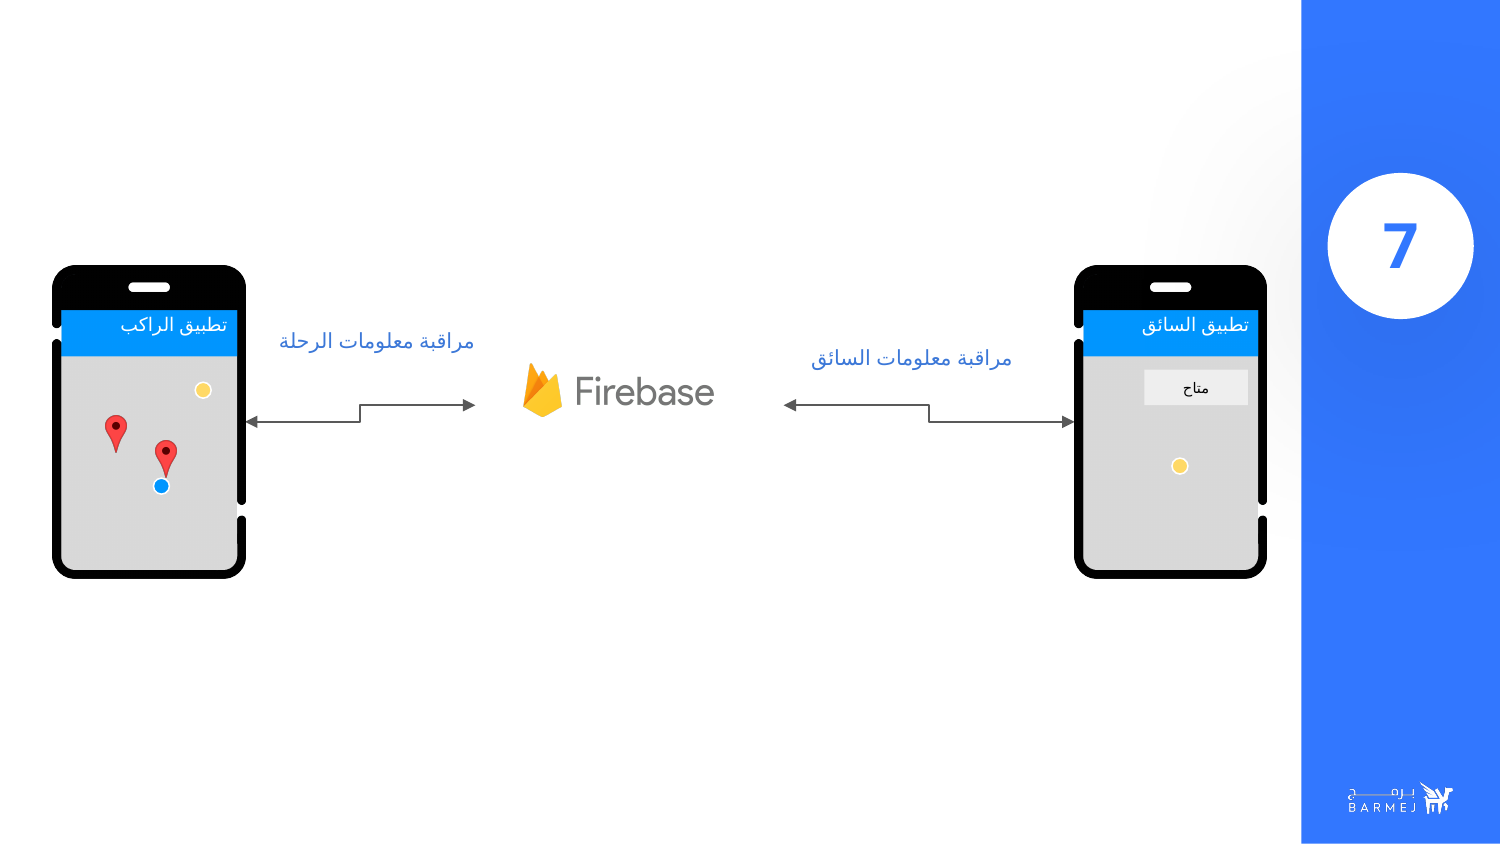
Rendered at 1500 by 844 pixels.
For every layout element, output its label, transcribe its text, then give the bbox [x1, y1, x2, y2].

title 7 [1292, 190, 1500, 301]
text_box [1064, 265, 1268, 579]
picture [1348, 781, 1453, 814]
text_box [43, 265, 246, 579]
text_box مراقبة معلومات الرحلة [251, 312, 515, 374]
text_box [251, 404, 476, 423]
picture [495, 347, 742, 433]
text_box مراقبة معلومات السائق [774, 329, 1049, 391]
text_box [783, 404, 1059, 423]
